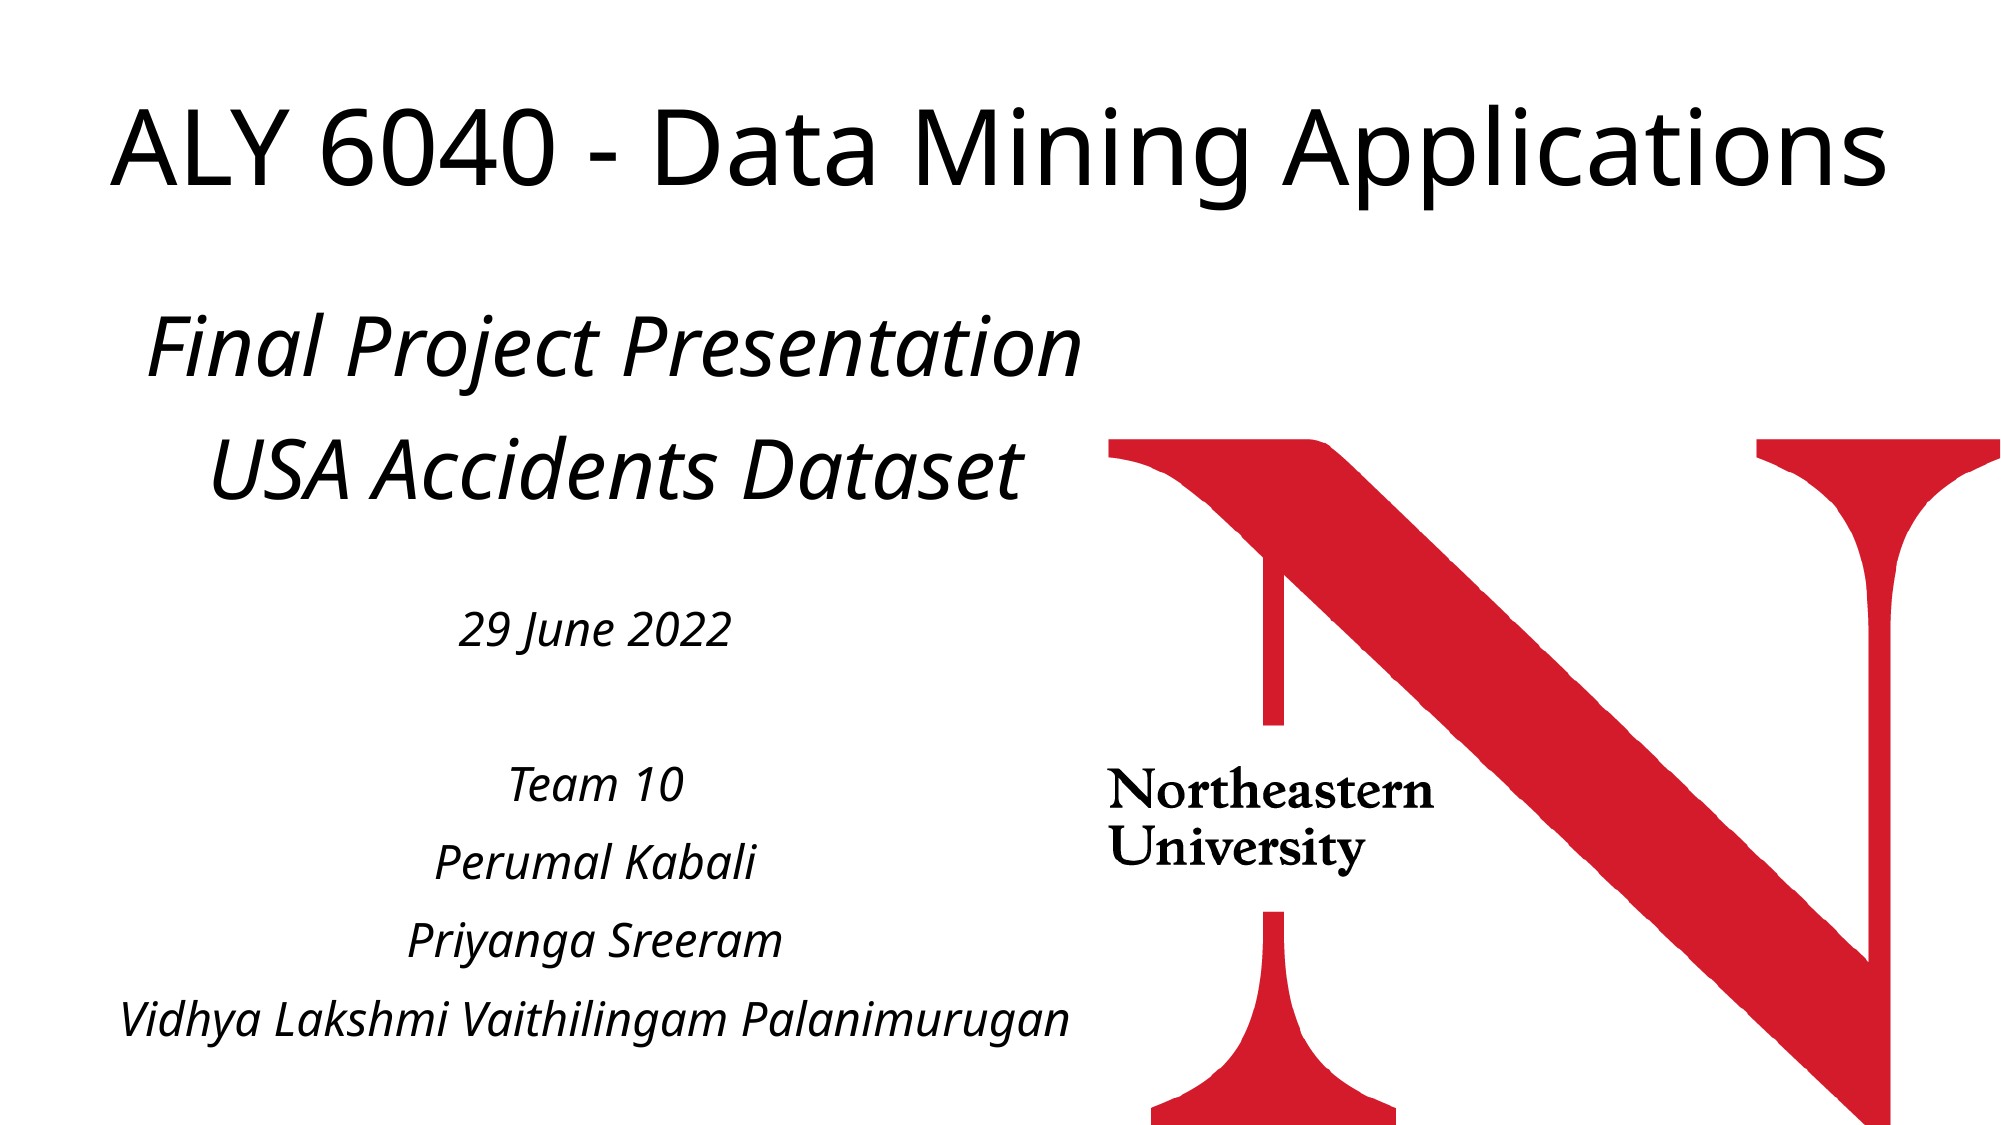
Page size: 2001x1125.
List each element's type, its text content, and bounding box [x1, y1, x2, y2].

title ALY 6040 - Data Mining Applications [51, 43, 1950, 220]
text_box Final Project Presentation USA Accidents Dataset [115, 287, 1116, 622]
subtitle 29 June 2022 Team 10 Perumal Kabali Priyanga Sreeram Vidhya Lakshmi Vaithilingam Palanimurugan [95, 591, 1096, 1065]
picture [973, 204, 2001, 1125]
